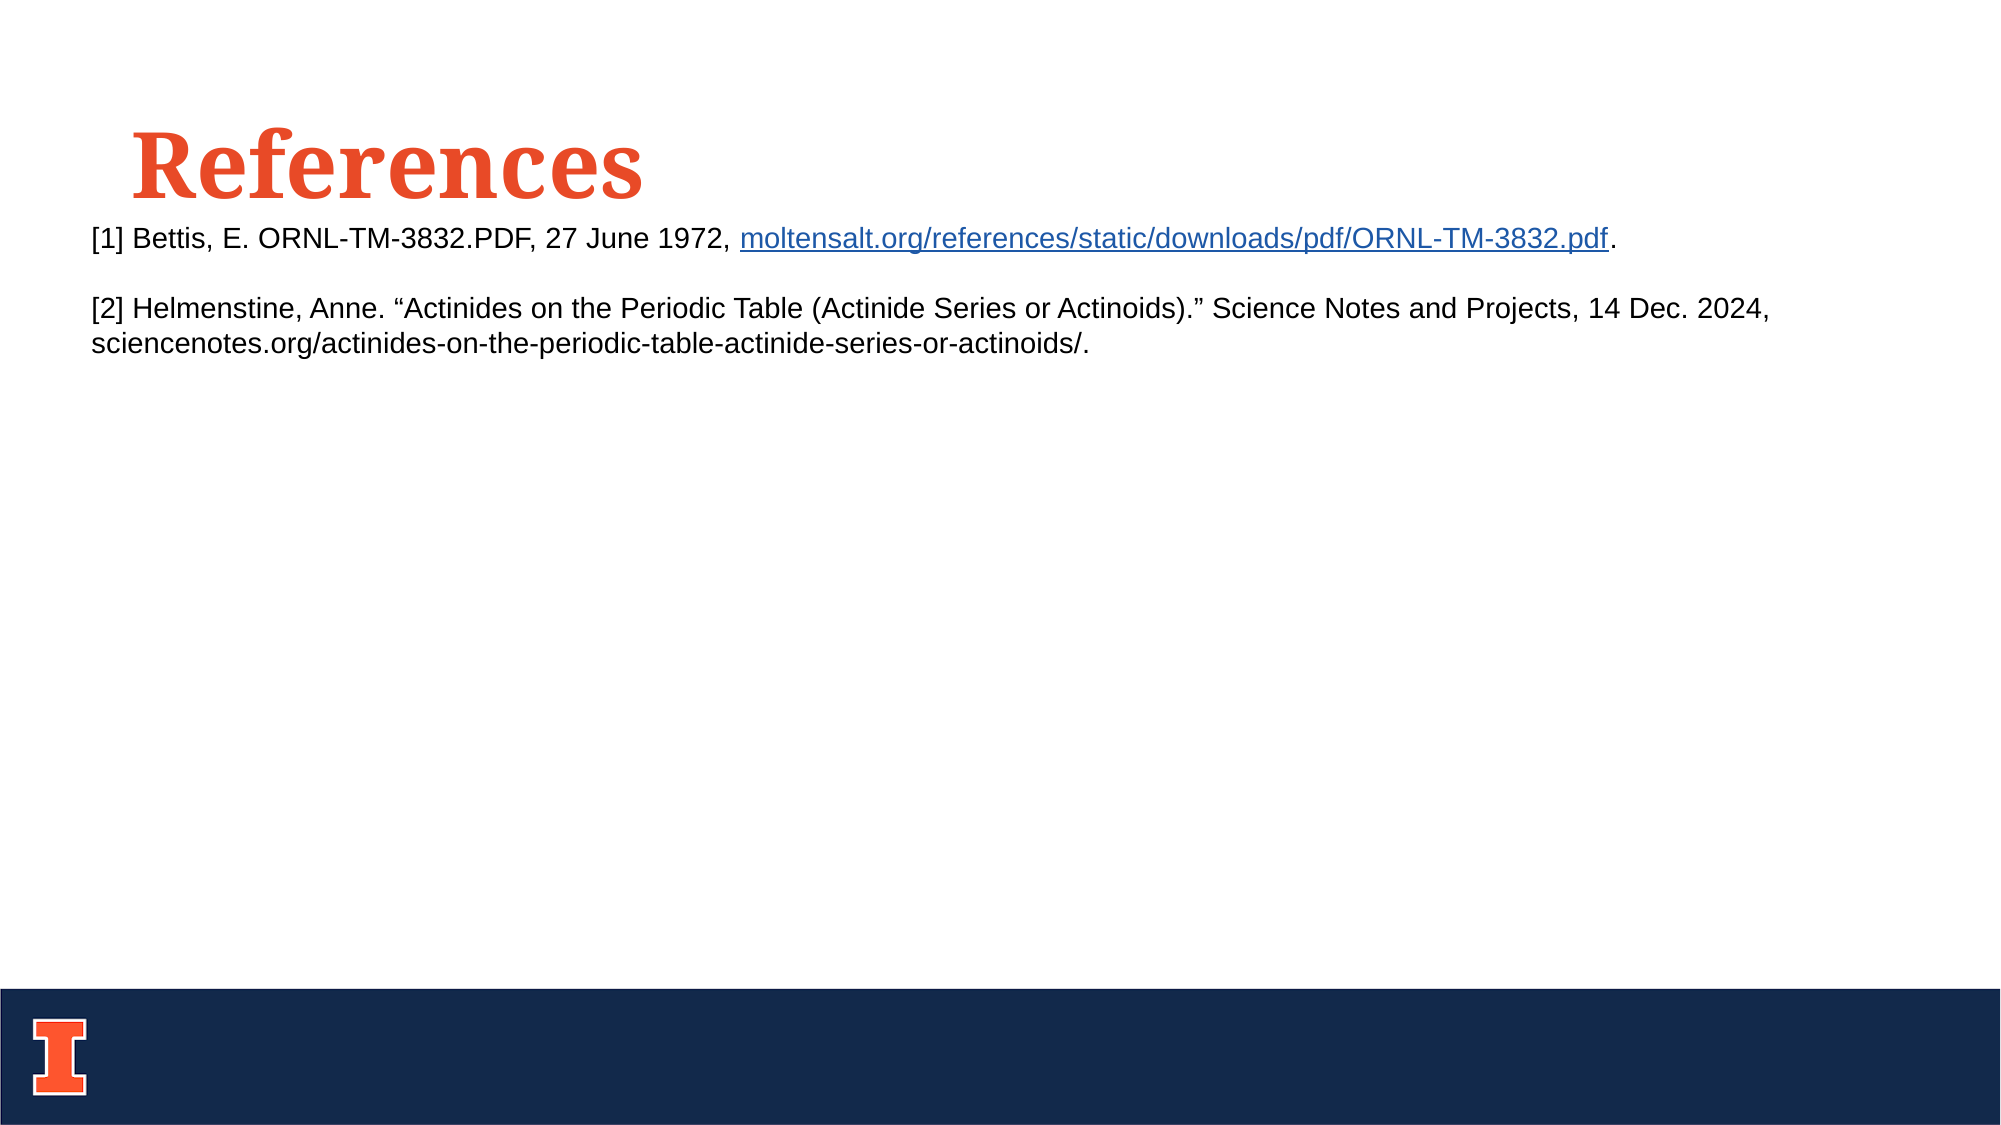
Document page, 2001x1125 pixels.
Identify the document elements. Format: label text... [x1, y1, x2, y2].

text_box [1] Bettis, E. ORNL-TM-3832.PDF, 27 June 1972, moltensalt.org/references/static/downloads/pdf/ORNL-TM-3832.pdf. [2] Helmenstine, Anne. “Actinides on the Periodic Table (Actinide Series or Actinoids).” Science Notes and Projects, 14 Dec. 2024, sciencenotes.org/actinides-on-the-periodic-table-actinide-series-or-actinoids/. [76, 204, 1924, 873]
picture [0, 0, 2001, 1125]
title References [116, 59, 2000, 278]
